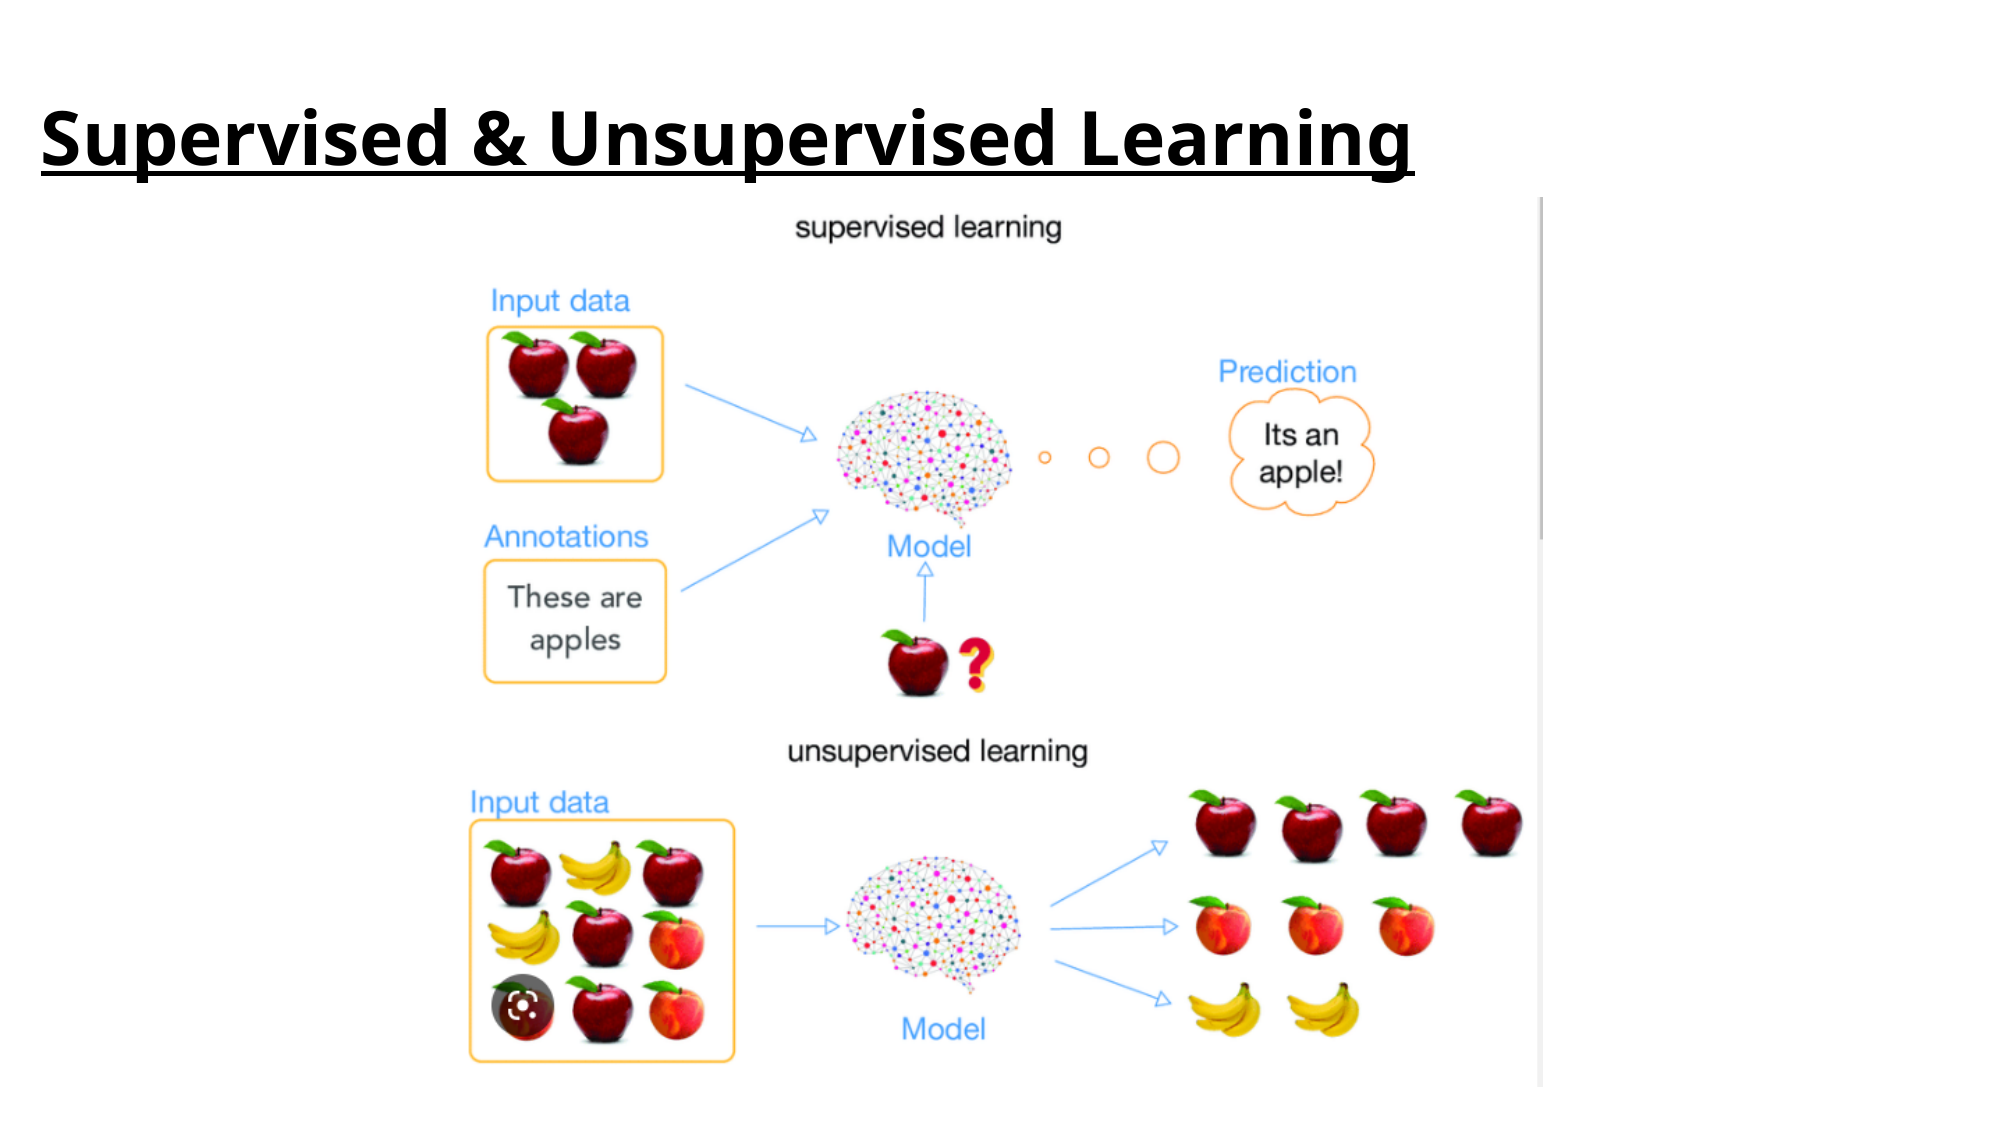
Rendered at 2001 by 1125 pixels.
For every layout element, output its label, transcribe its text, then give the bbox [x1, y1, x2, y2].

title Supervised & Unsupervised Learning [25, 32, 1751, 250]
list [468, 197, 1543, 1087]
